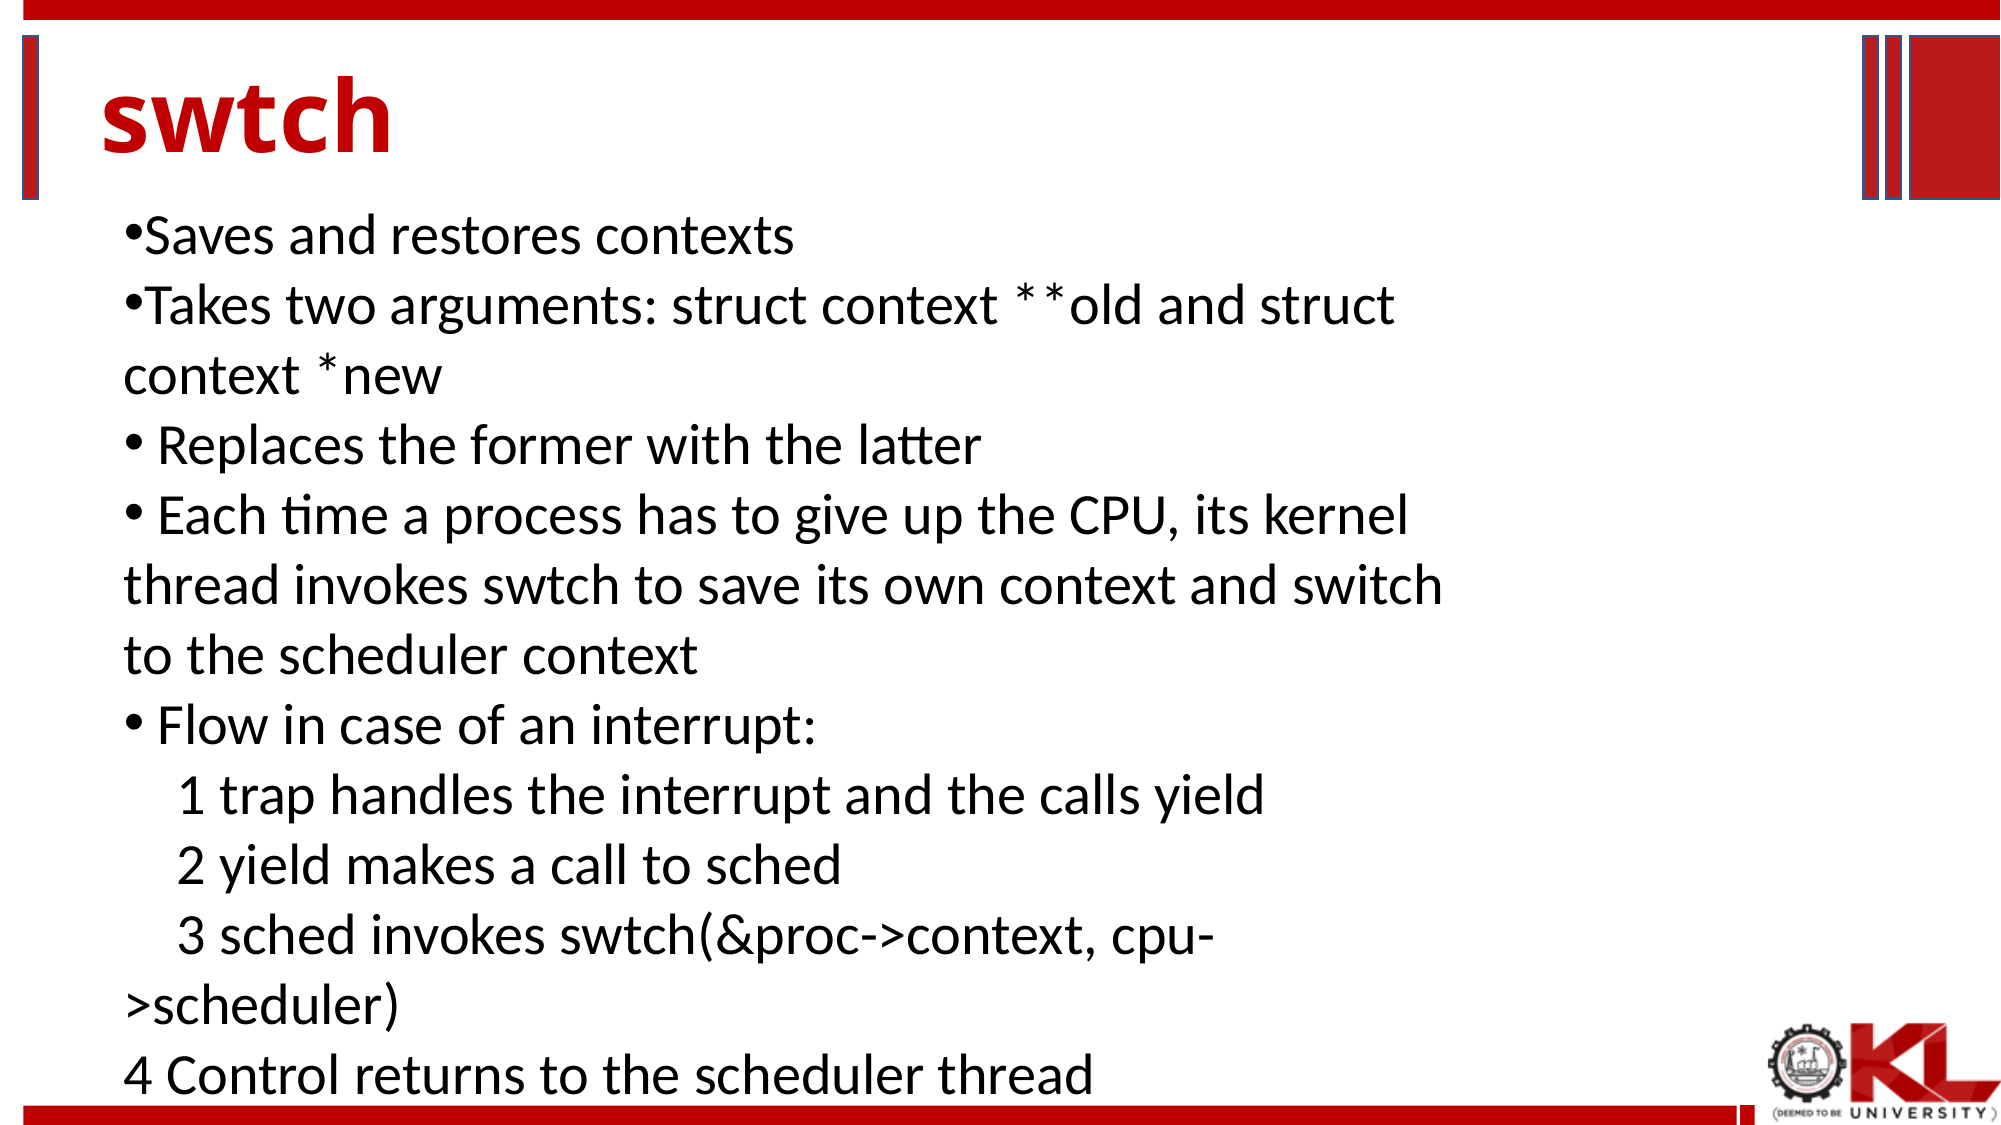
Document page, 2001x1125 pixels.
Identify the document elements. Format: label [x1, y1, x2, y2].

text_box [23, 0, 2000, 1125]
